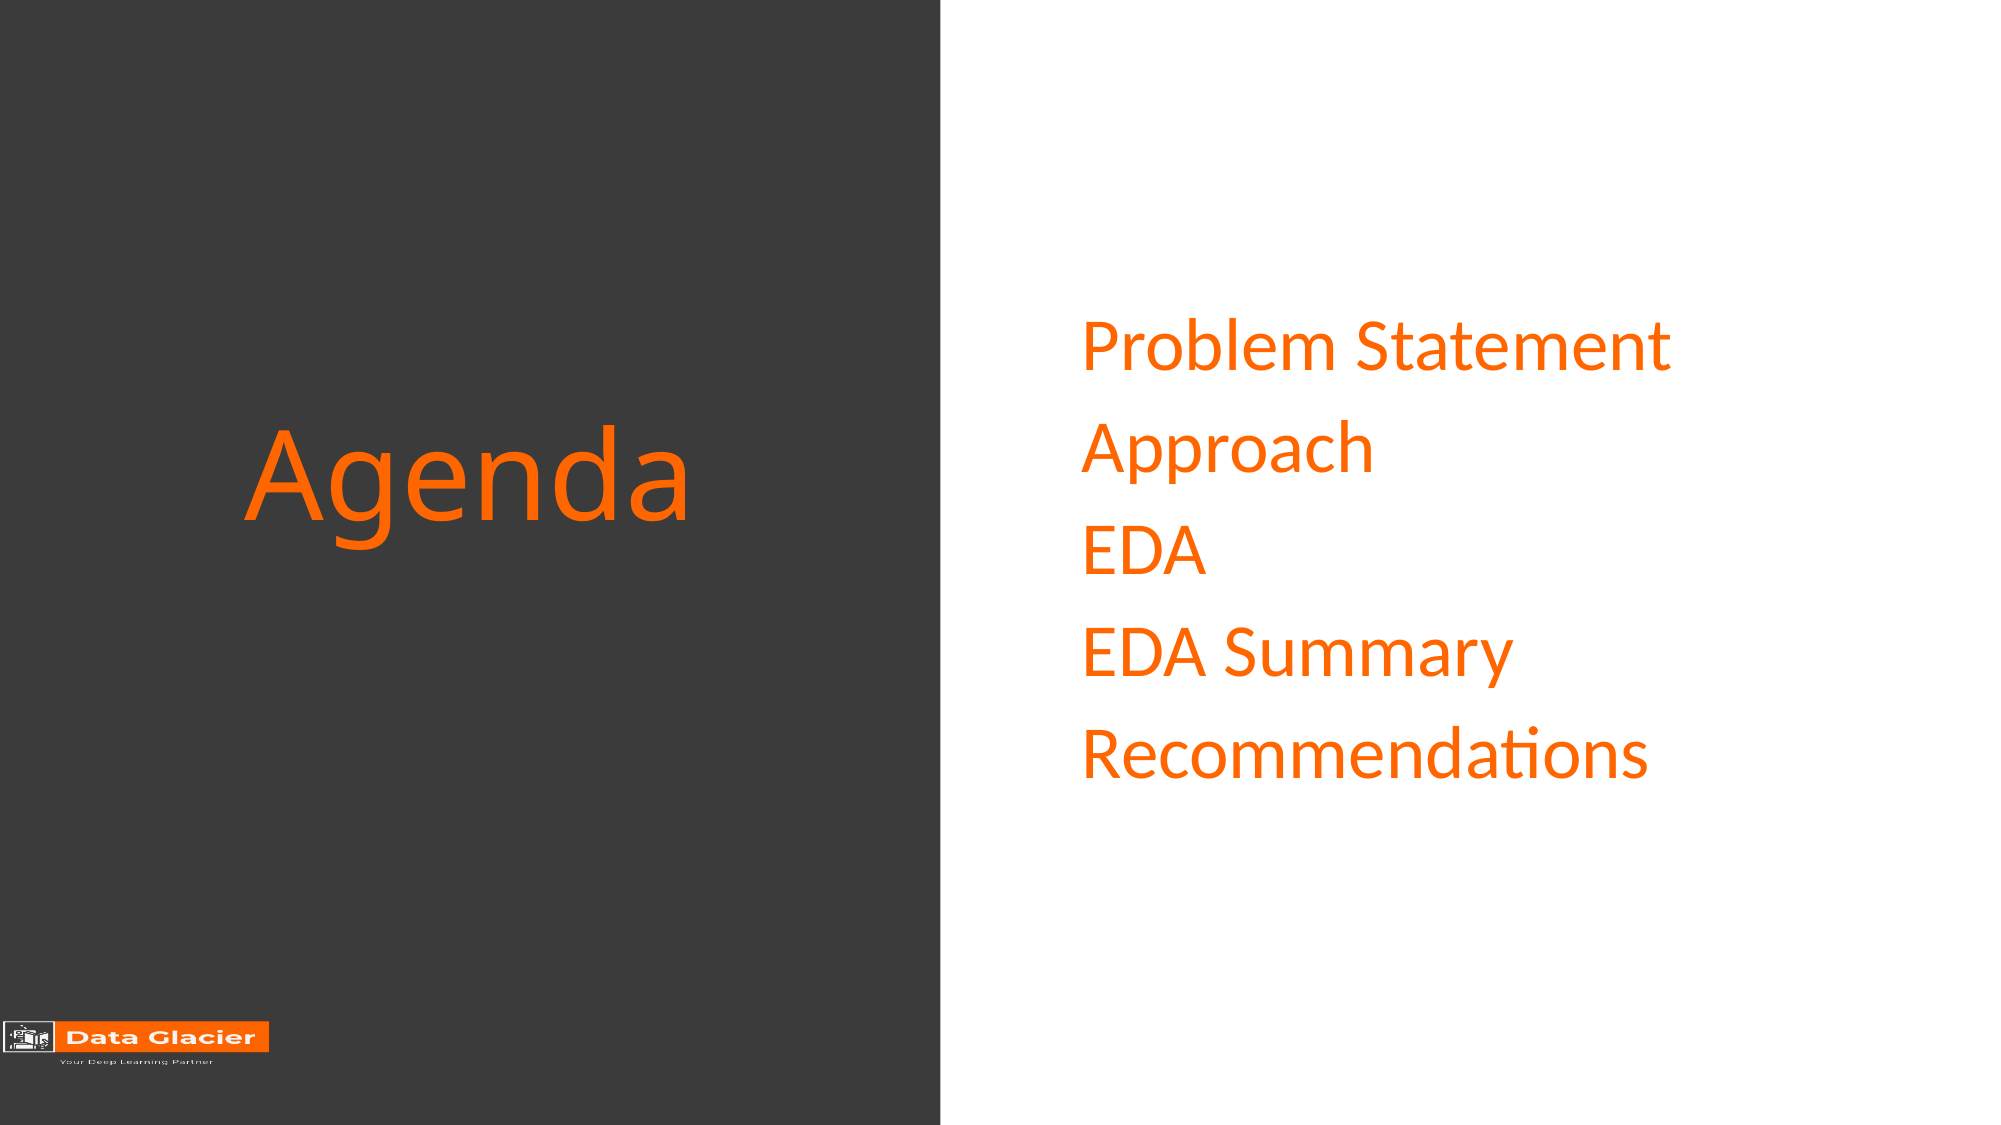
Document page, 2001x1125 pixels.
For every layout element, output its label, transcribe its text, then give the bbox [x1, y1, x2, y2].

text_box Problem Statement Approach EDA EDA Summary Recommendations [1074, 298, 1717, 802]
title Agenda [0, 0, 941, 1125]
picture [0, 961, 272, 1125]
